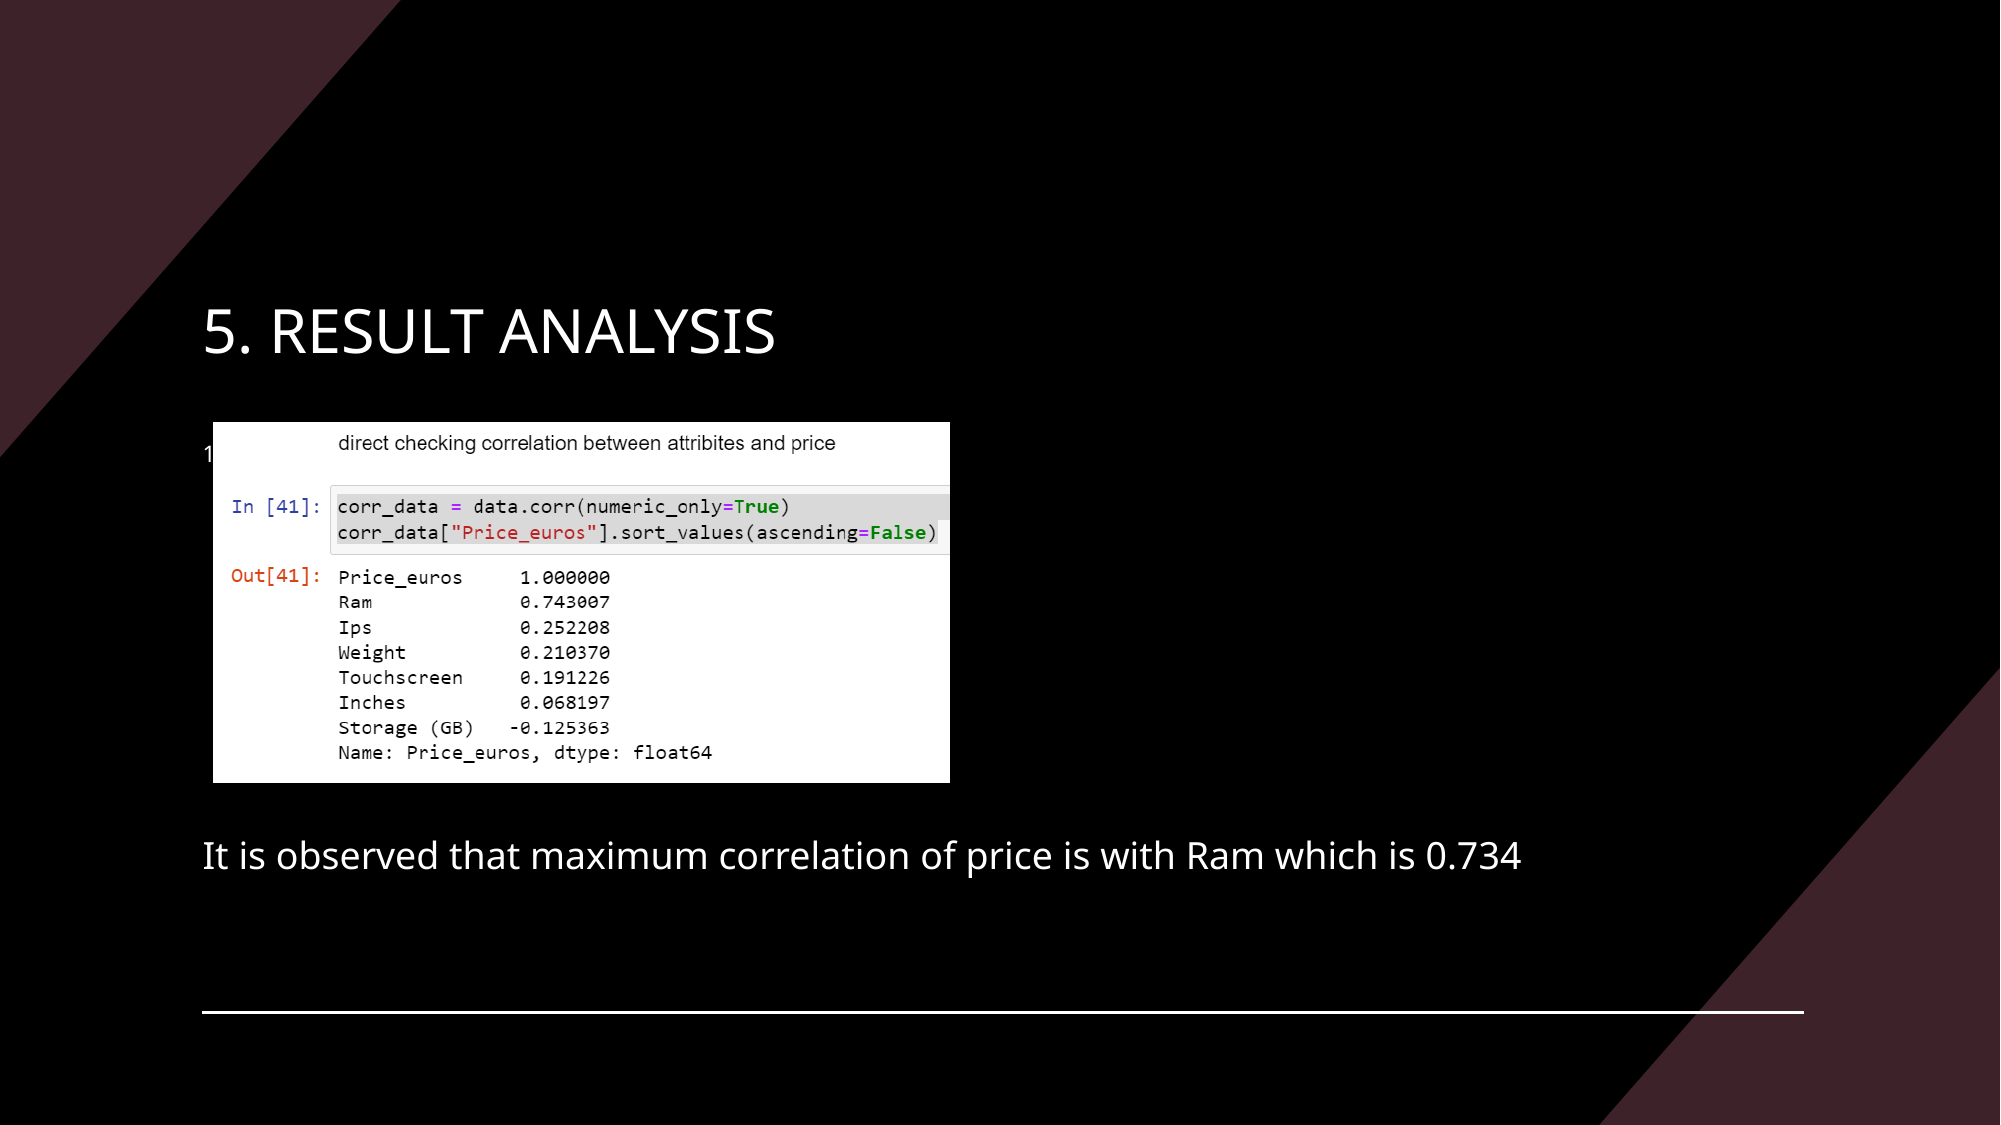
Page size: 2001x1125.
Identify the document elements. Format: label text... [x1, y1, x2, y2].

list It is observed that maximum correlation of price is with Ram which is 0.734 [187, 815, 1586, 950]
picture [213, 422, 950, 783]
title 5. RESULT ANALYSIS 1. Correlation [187, 280, 1586, 749]
